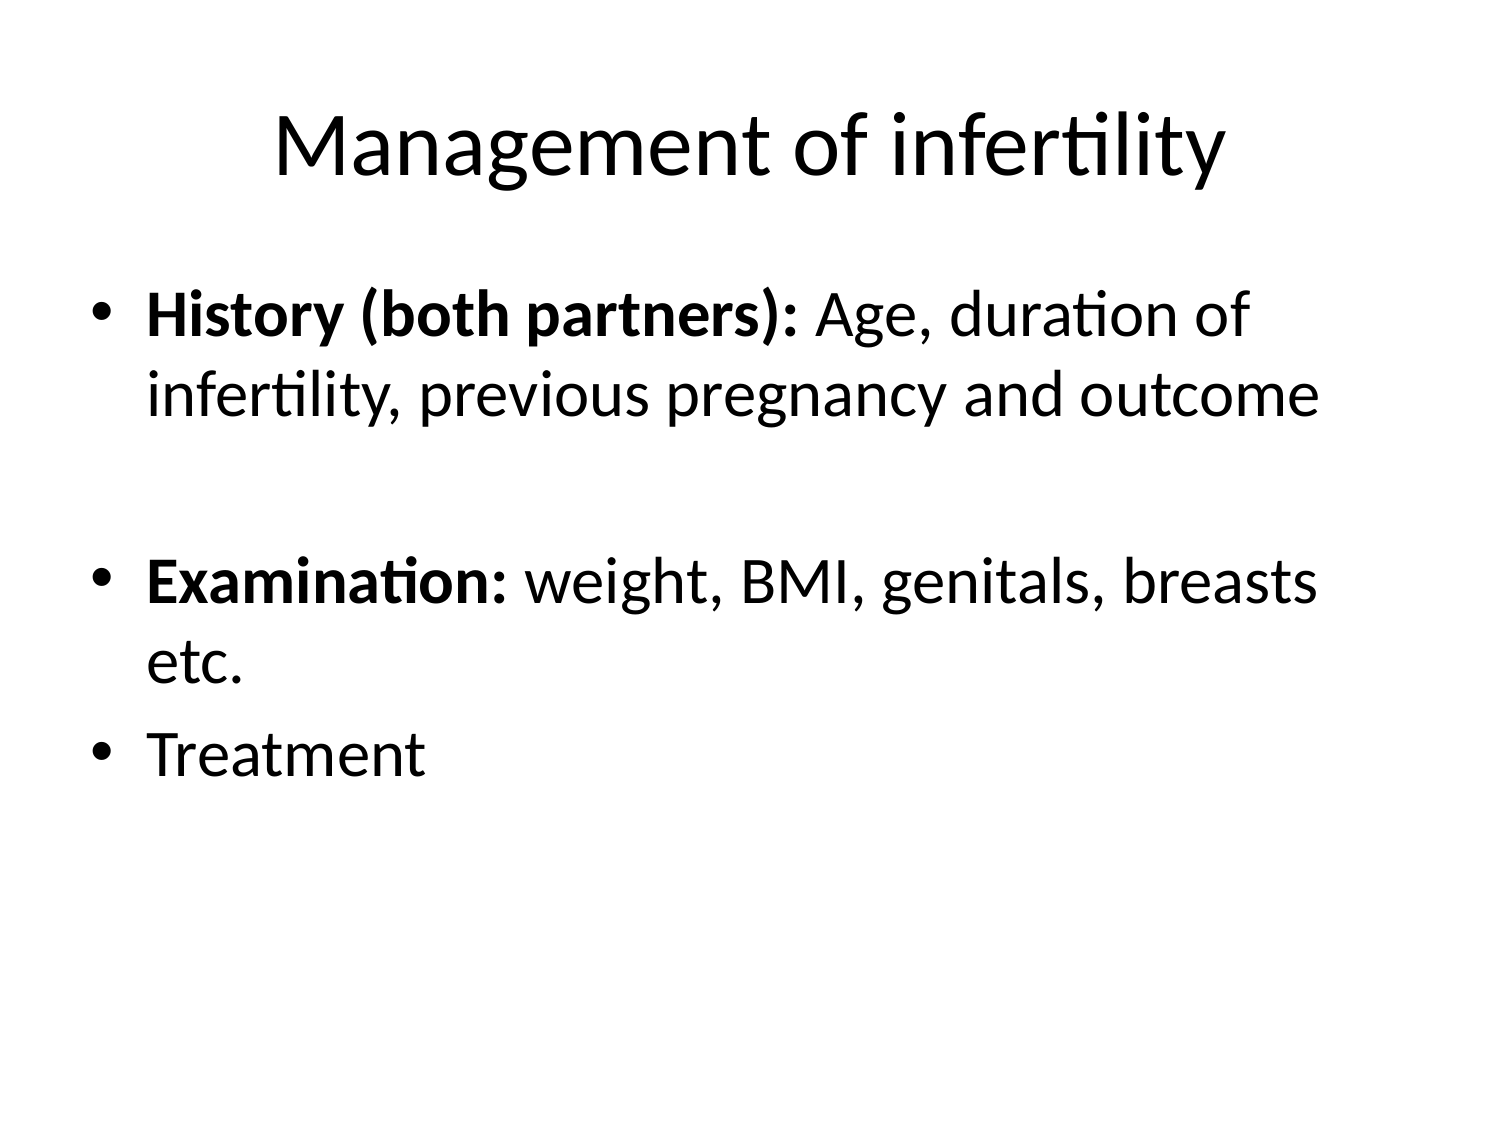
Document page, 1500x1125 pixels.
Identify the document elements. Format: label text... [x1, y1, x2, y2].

list History (both partners): Age, duration of infertility, previous pregnancy and outcome Examination: weight, BMI, genitals, breasts etc. Treatment [75, 262, 1425, 1005]
title Management of infertility [75, 45, 1425, 233]
